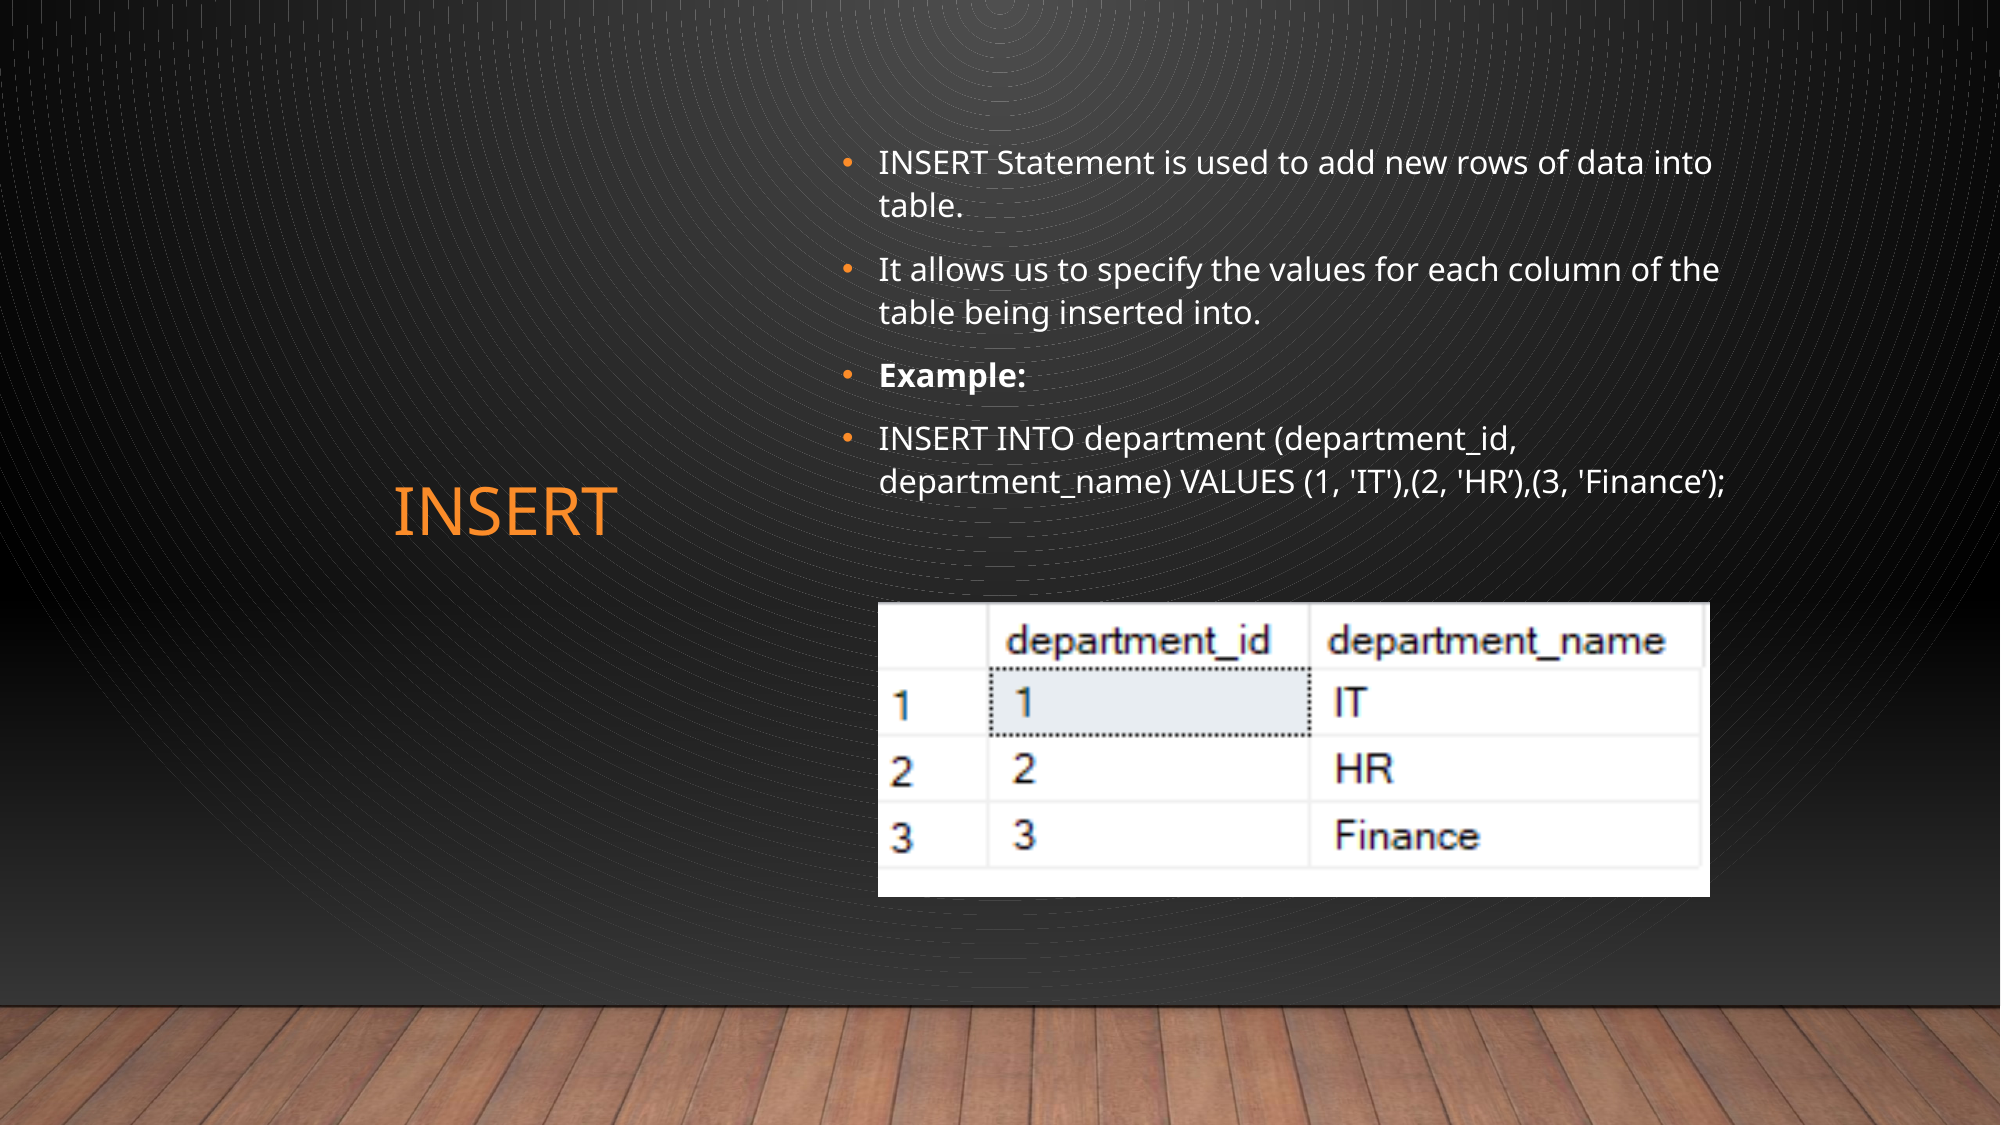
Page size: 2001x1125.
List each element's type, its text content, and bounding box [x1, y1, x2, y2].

picture [878, 601, 1710, 897]
list INSERT Statement is used to add new rows of data into table. It allows us to specify the values for each column of the table being inserted into. Example: INSERT INTO department (department_id, department_name) VALUES (1, 'IT'),(2, 'HR’),(3, 'Finance’); [827, 131, 1762, 550]
picture [0, 1005, 2000, 1125]
title INSERT [238, 341, 775, 687]
